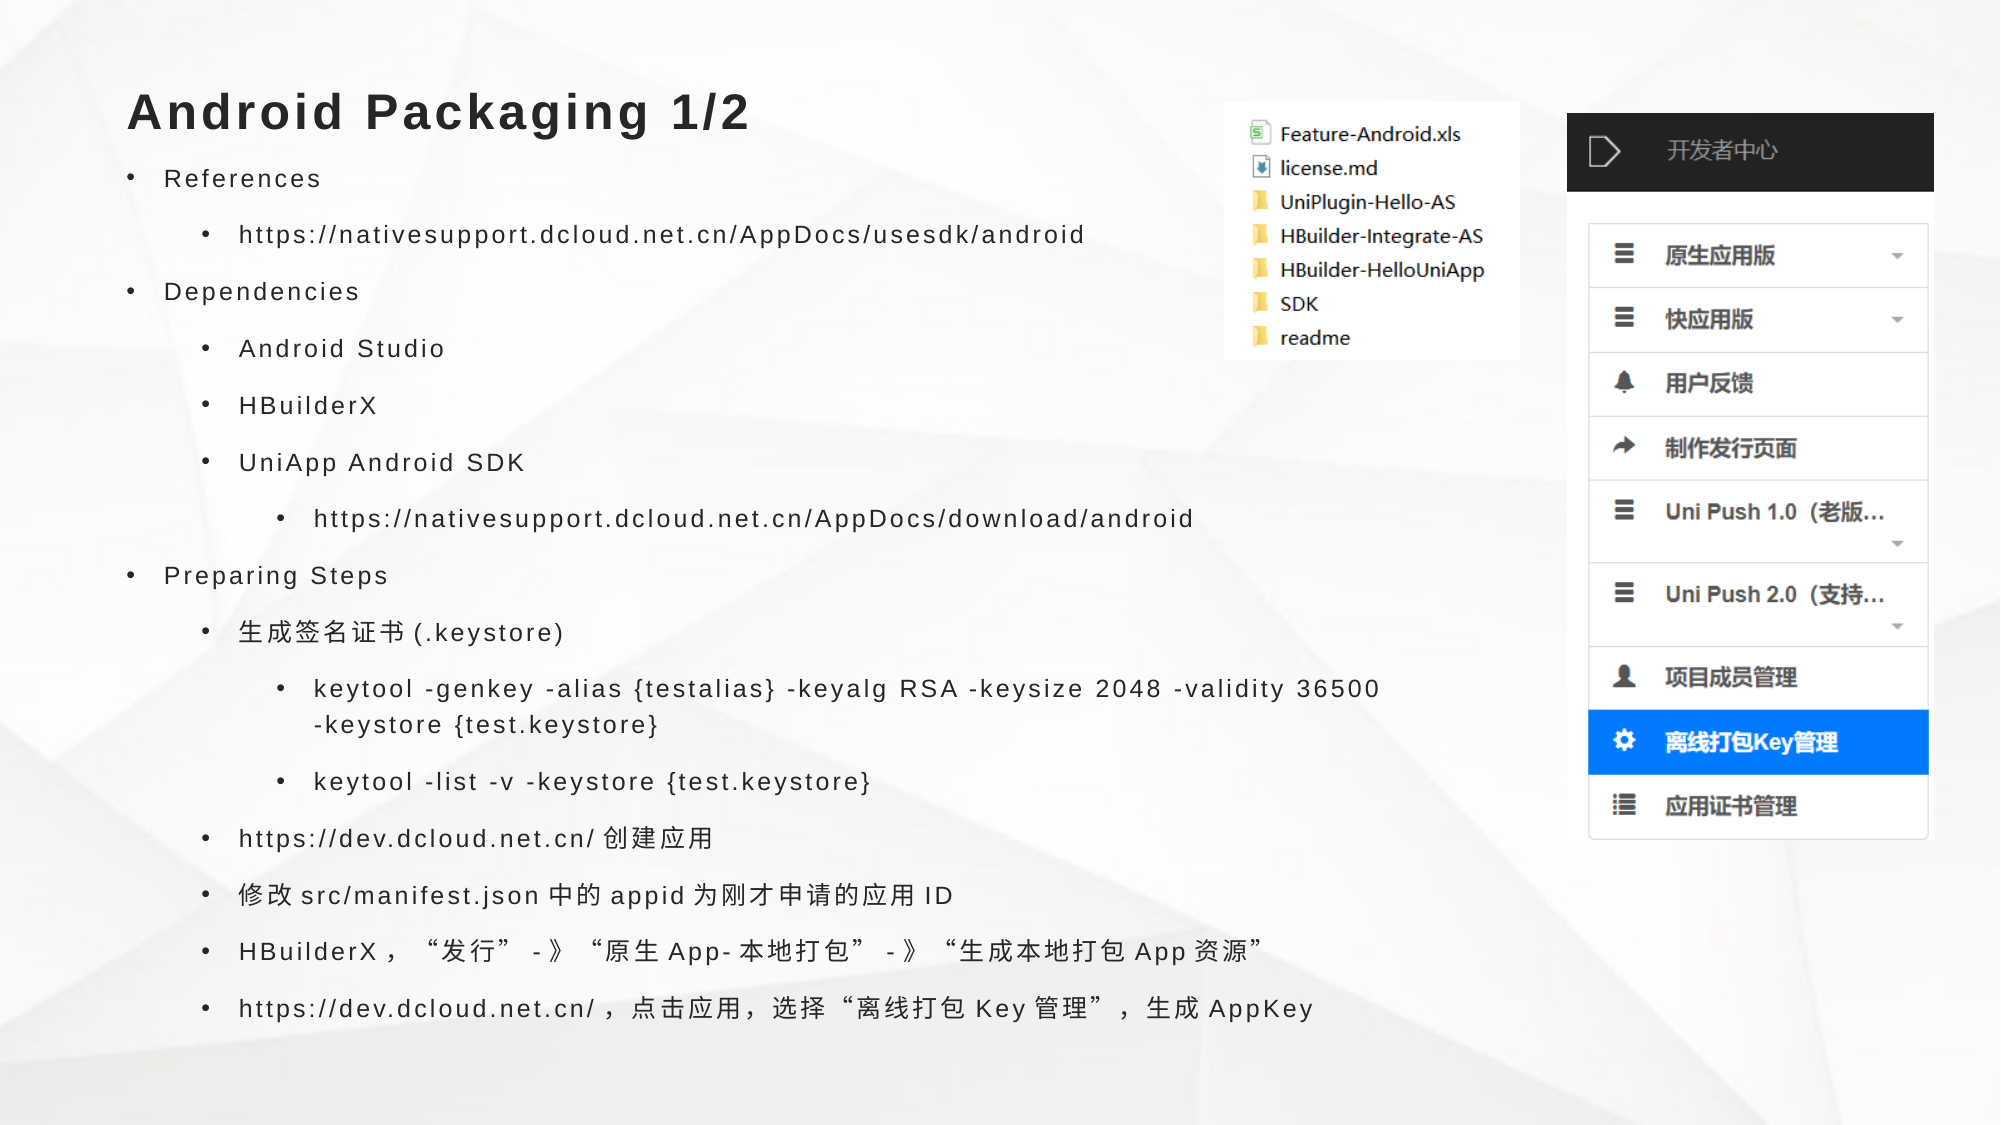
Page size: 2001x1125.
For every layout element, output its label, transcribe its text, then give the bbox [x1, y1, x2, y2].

picture [0, 0, 2001, 1125]
title Android Packaging 1/2 [109, 72, 1891, 146]
list References https://nativesupport.dcloud.net.cn/AppDocs/usesdk/android Dependencies Android Studio HBuilderX UniApp Android SDK https://nativesupport.dcloud.net.cn/AppDocs/download/android Preparing Steps 生成签名证书(.keystore) keytool -genkey -alias {testalias} -keyalg RSA -keysize 2048 -validity 36500 -keystore {test.keystore} keytool -list -v -keystore {test.keystore} https://dev.dcloud.net.cn/创建应用 修改src/manifest.json中的appid为刚才申请的应用ID HBuilderX，“发行”-》“原生App-本地打包”-》“生成本地打包App资源” https://dev.dcloud.net.cn/，点击应用，选择“离线打包Key管理”，生成AppKey [109, 156, 1401, 1041]
